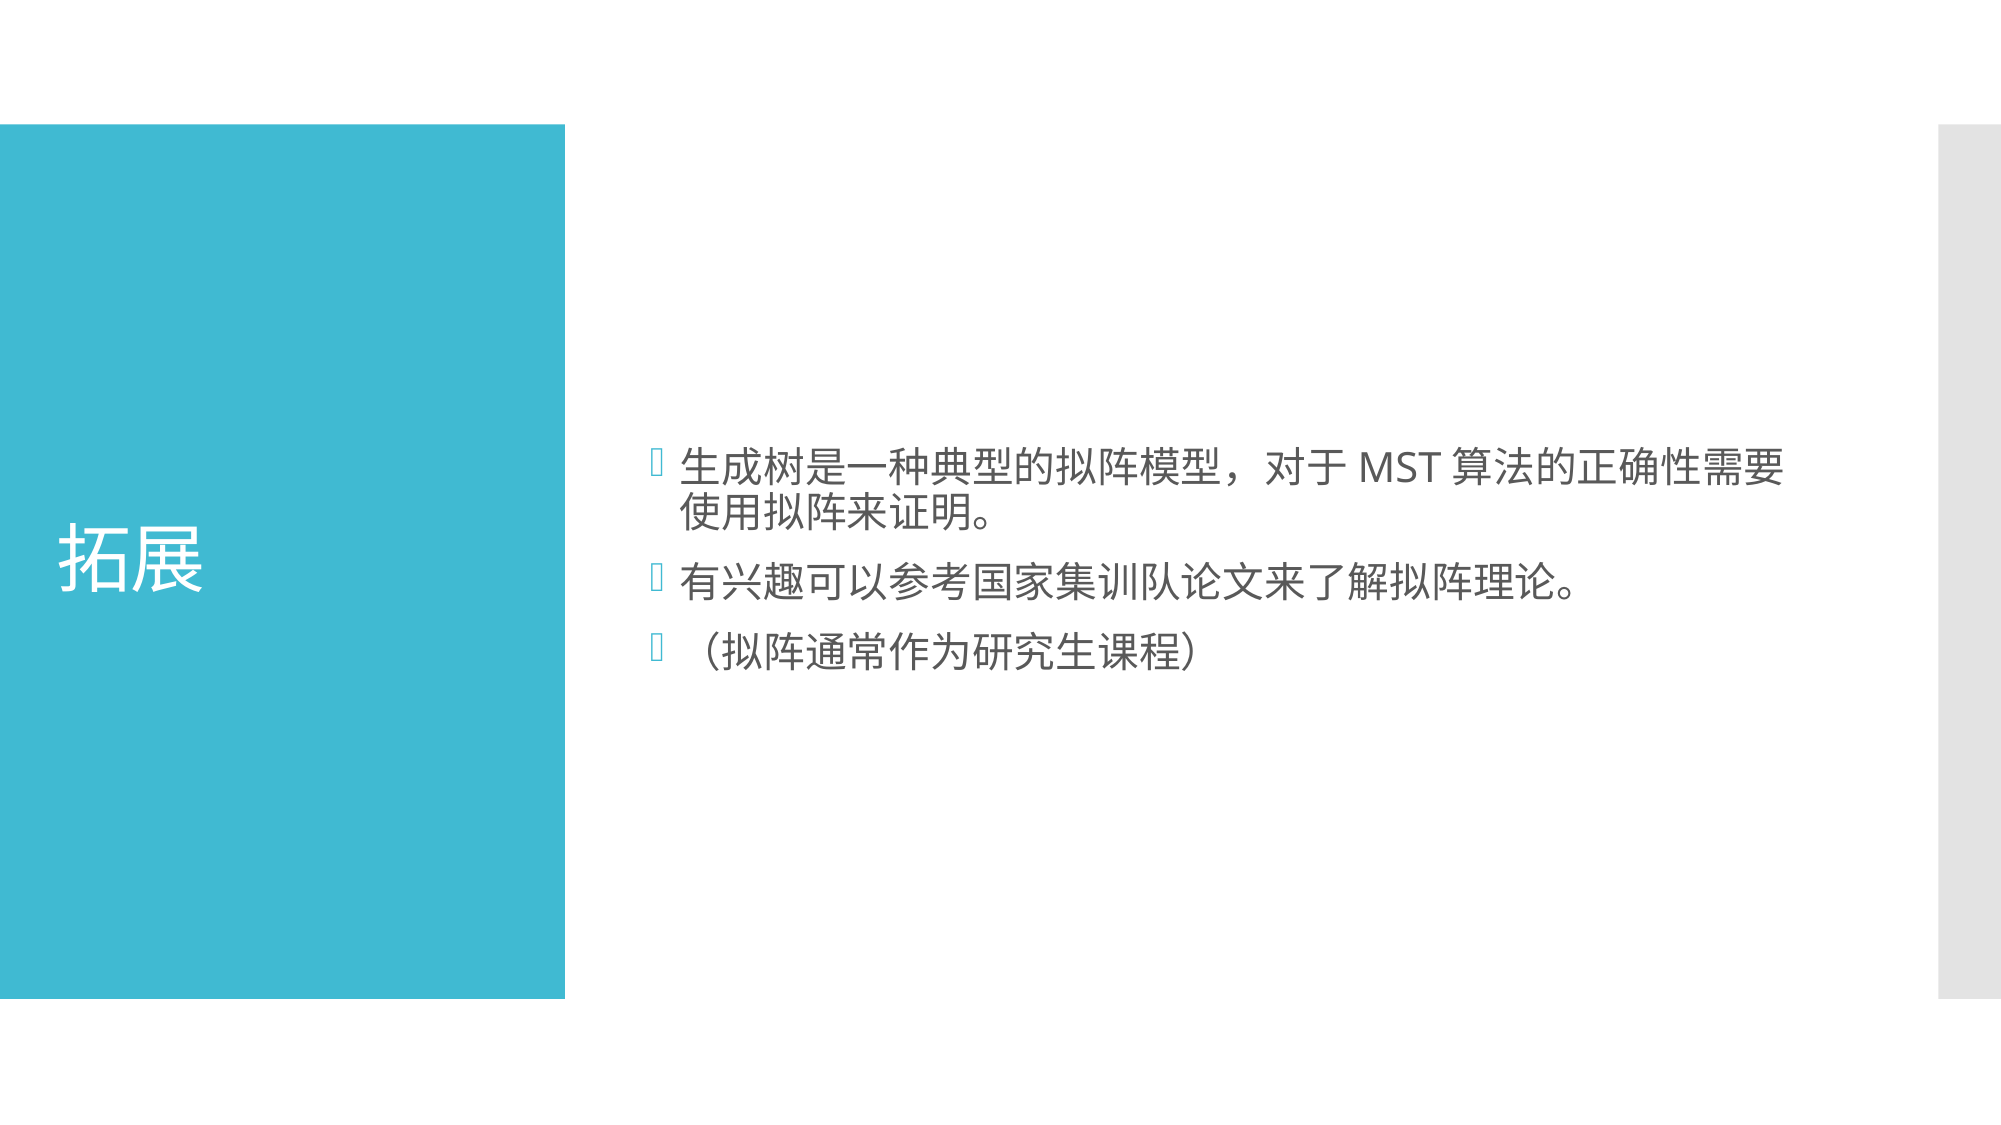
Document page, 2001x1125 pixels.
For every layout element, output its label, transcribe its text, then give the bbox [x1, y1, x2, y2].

list 生成树是一种典型的拟阵模型，对于MST算法的正确性需要使用拟阵来证明。 有兴趣可以参考国家集训队论文来了解拟阵理论。 （拟阵通常作为研究生课程） [634, 141, 1835, 982]
title 拓展 [41, 184, 525, 940]
